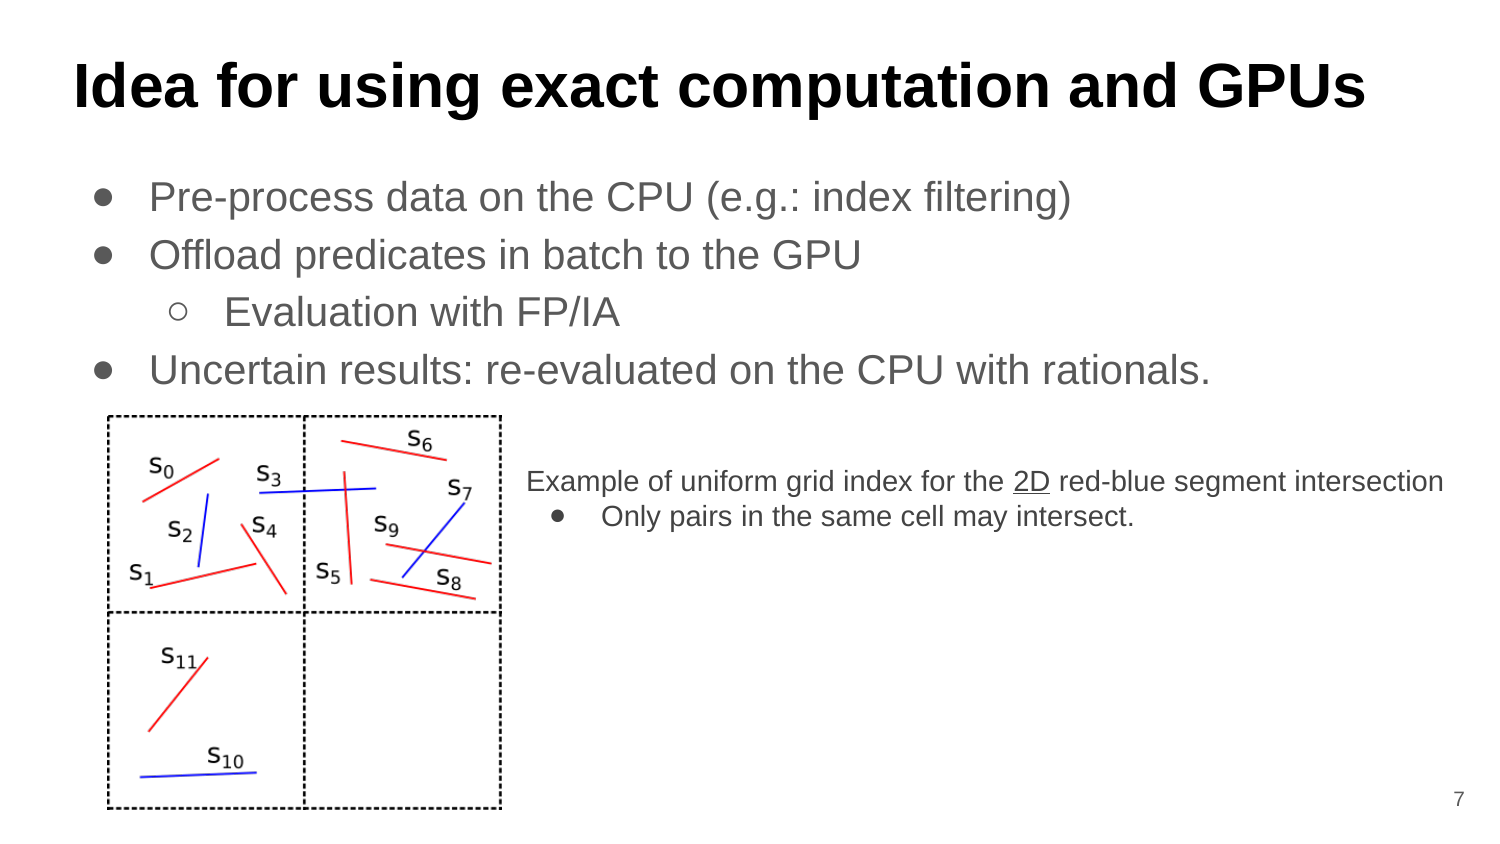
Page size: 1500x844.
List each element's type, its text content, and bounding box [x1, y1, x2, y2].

slide_number ‹#› [1389, 773, 1480, 823]
picture [107, 415, 502, 810]
list Pre-process data on the CPU (e.g.: index filtering) Offload predicates in batch to the GPU Evaluation with FP/IA Uncertain results: re-evaluated on the CPU with rationals. [59, 147, 1457, 568]
title Idea for using exact computation and GPUs [59, 29, 1457, 100]
text_box Example of uniform grid index for the 2D red-blue segment intersection Only pairs in the same cell may intersect. [511, 446, 1500, 529]
